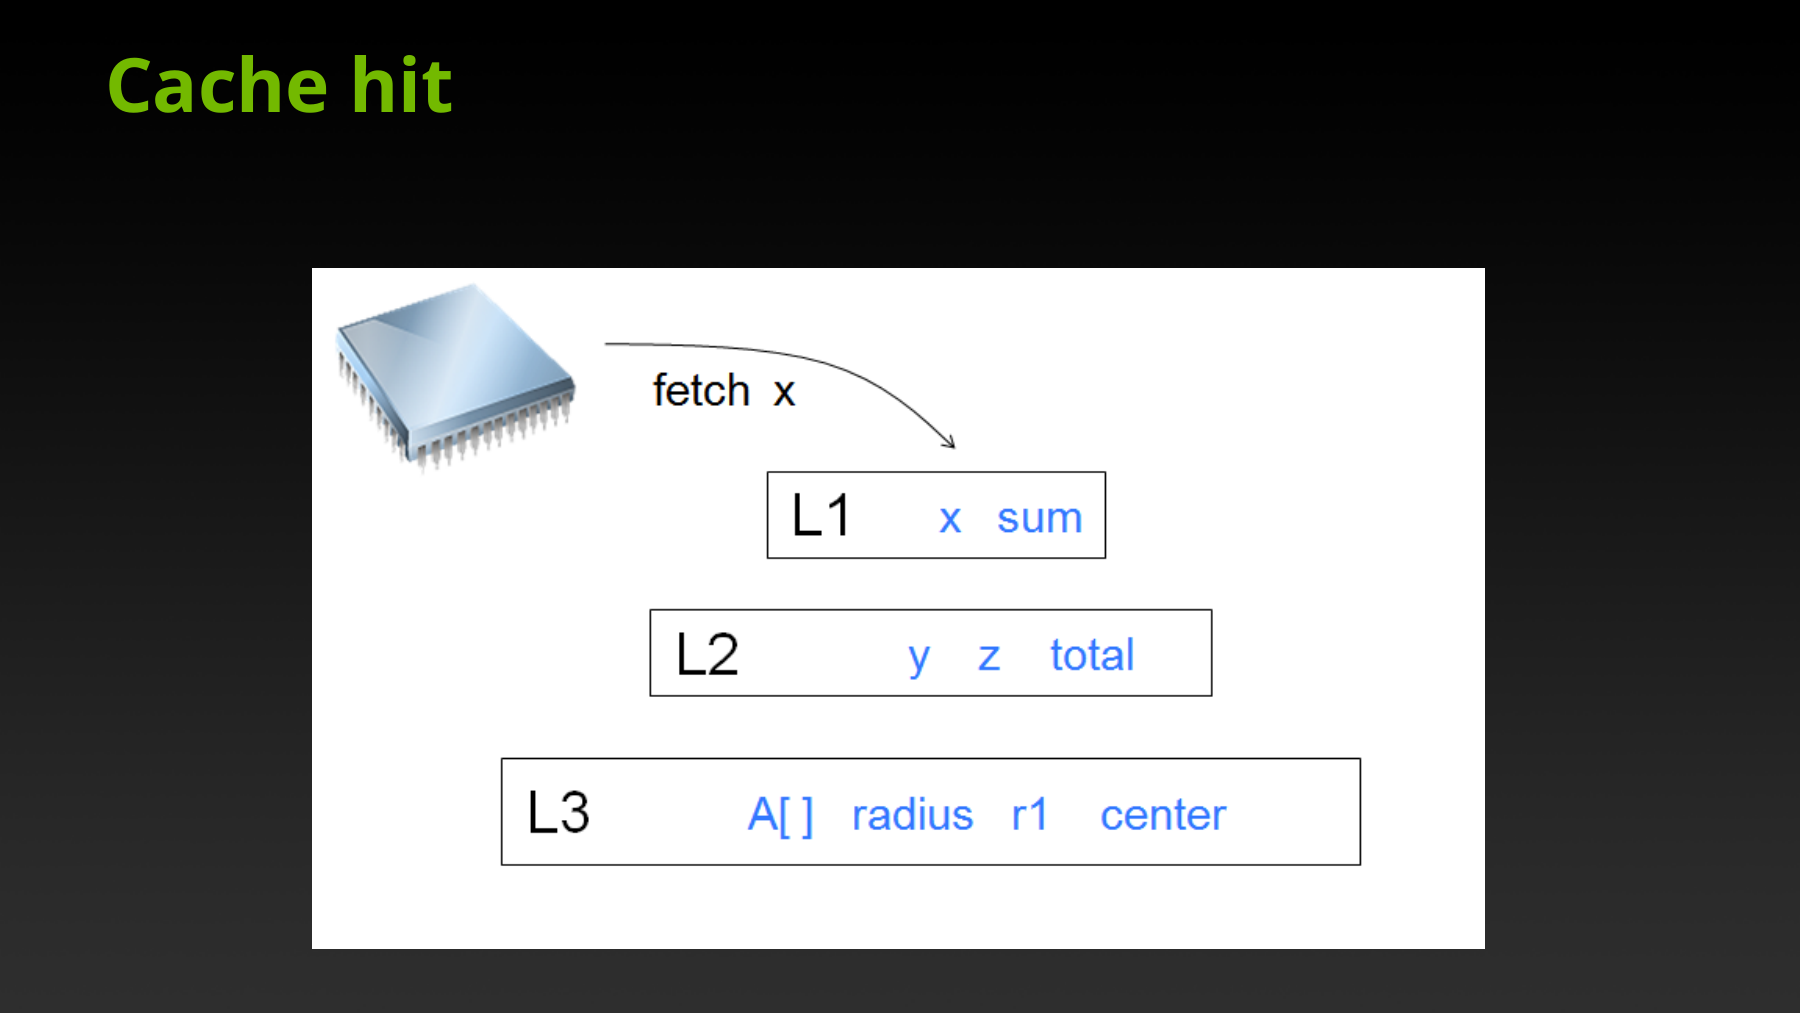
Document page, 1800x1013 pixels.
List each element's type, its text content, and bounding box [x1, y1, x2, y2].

title Cache hit [90, 40, 1600, 225]
picture [0, 0, 1800, 1013]
